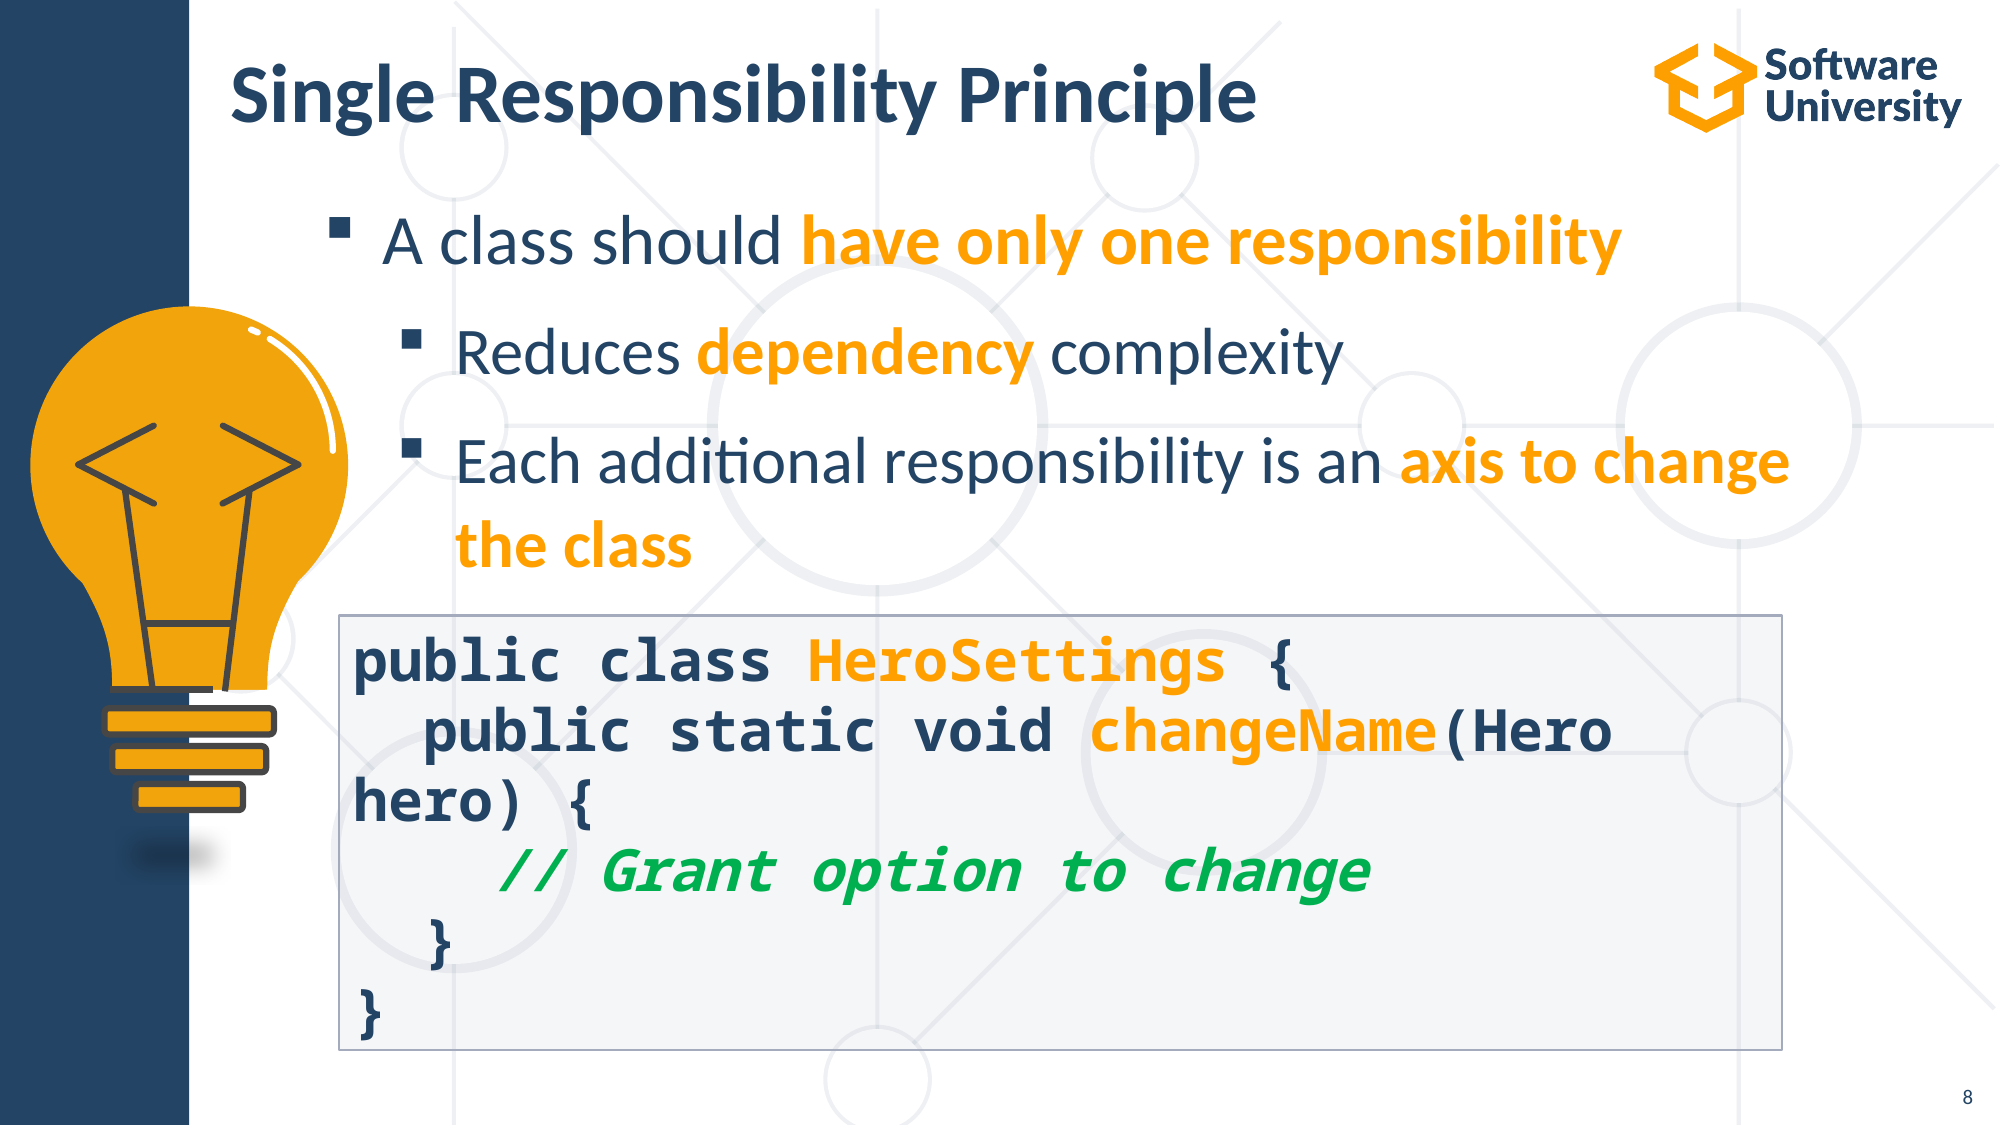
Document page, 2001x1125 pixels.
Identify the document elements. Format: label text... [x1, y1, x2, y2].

title Single Responsibility Principle [212, 16, 1628, 162]
text_box public class HeroSettings { public static void changeName(Hero hero) { // Grant option to change } } [338, 615, 1783, 1051]
picture [1641, 31, 1973, 145]
list A class should have only one responsibility Reduces dependency complexity Each additional responsibility is an axis to change the class [306, 183, 1968, 1094]
text_box 8 [1927, 1067, 1989, 1117]
